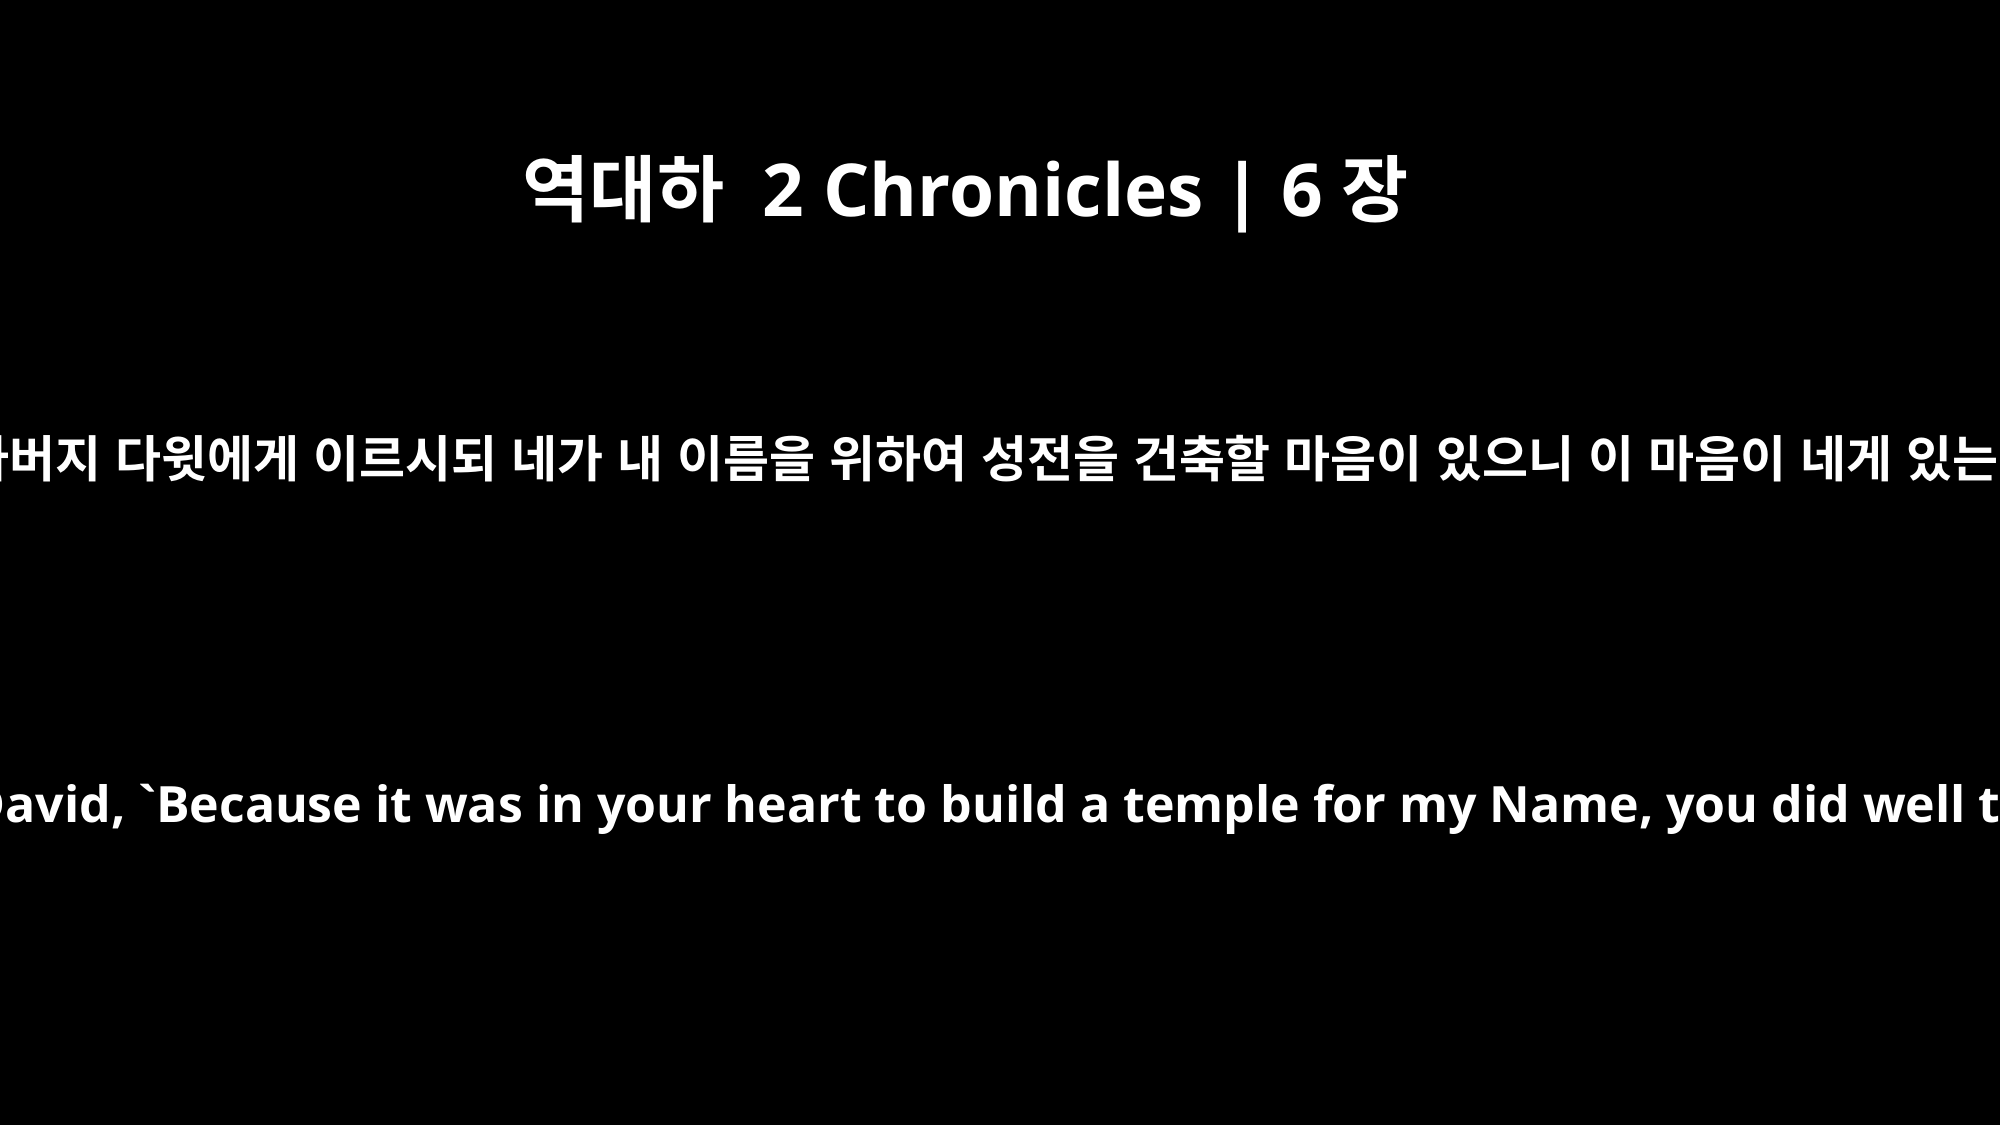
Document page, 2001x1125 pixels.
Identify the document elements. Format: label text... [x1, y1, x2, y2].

text_box 8 여호와께서 내 아버지 다윗에게 이르시되 네가 내 이름을 위하여 성전을 건축할 마음이 있으니 이 마음이 네게 있는 것이 좋도다 [0, 359, 2000, 495]
text_box But the LORD said to my father David, `Because it was in your heart to build a temple for my Name, you did well to have this in your heart. [0, 764, 2000, 840]
text_box 역대하 2 Chronicles | 6장 [507, 136, 1424, 239]
